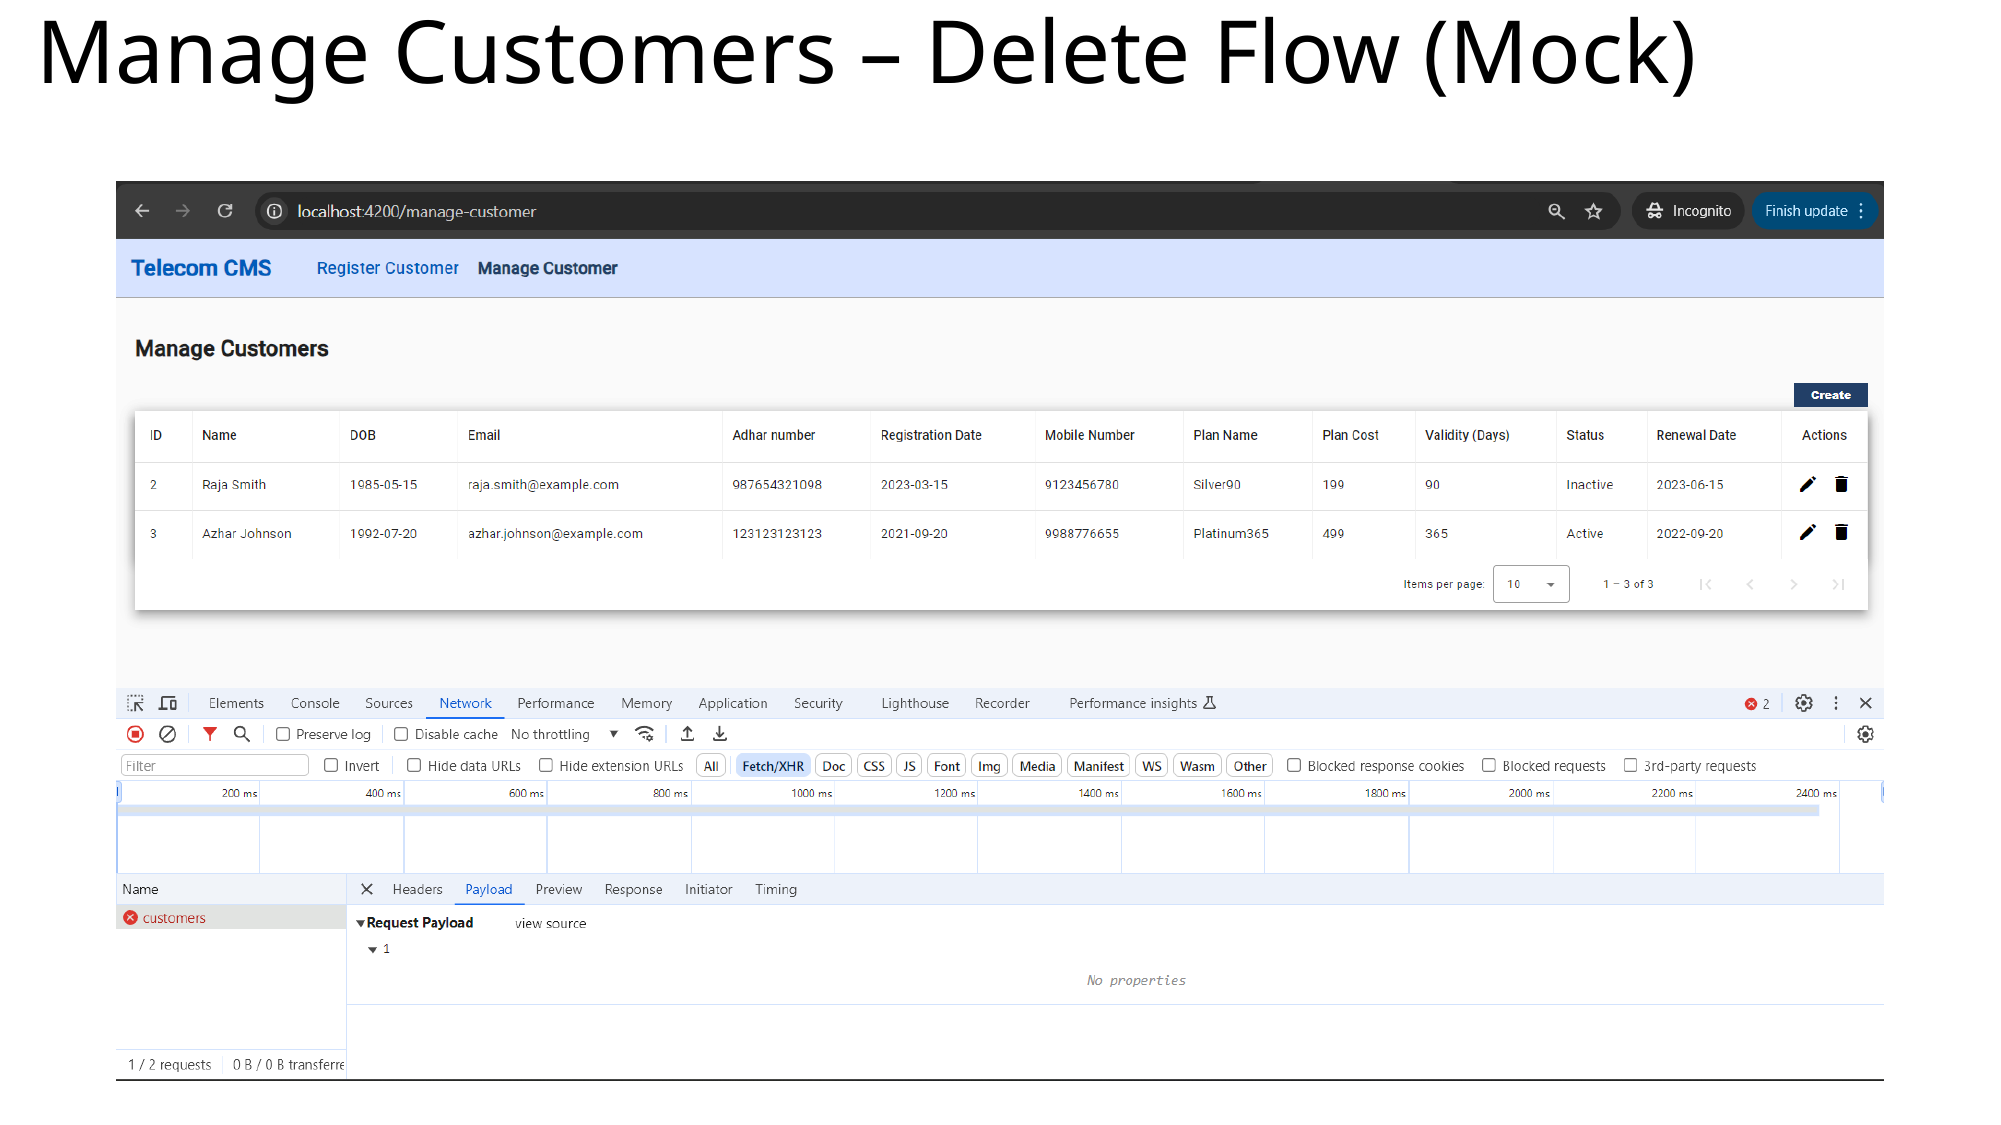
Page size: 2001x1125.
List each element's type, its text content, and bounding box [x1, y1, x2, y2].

picture [116, 181, 1884, 1081]
title Manage Customers – Delete Flow (Mock) [21, 0, 1747, 111]
